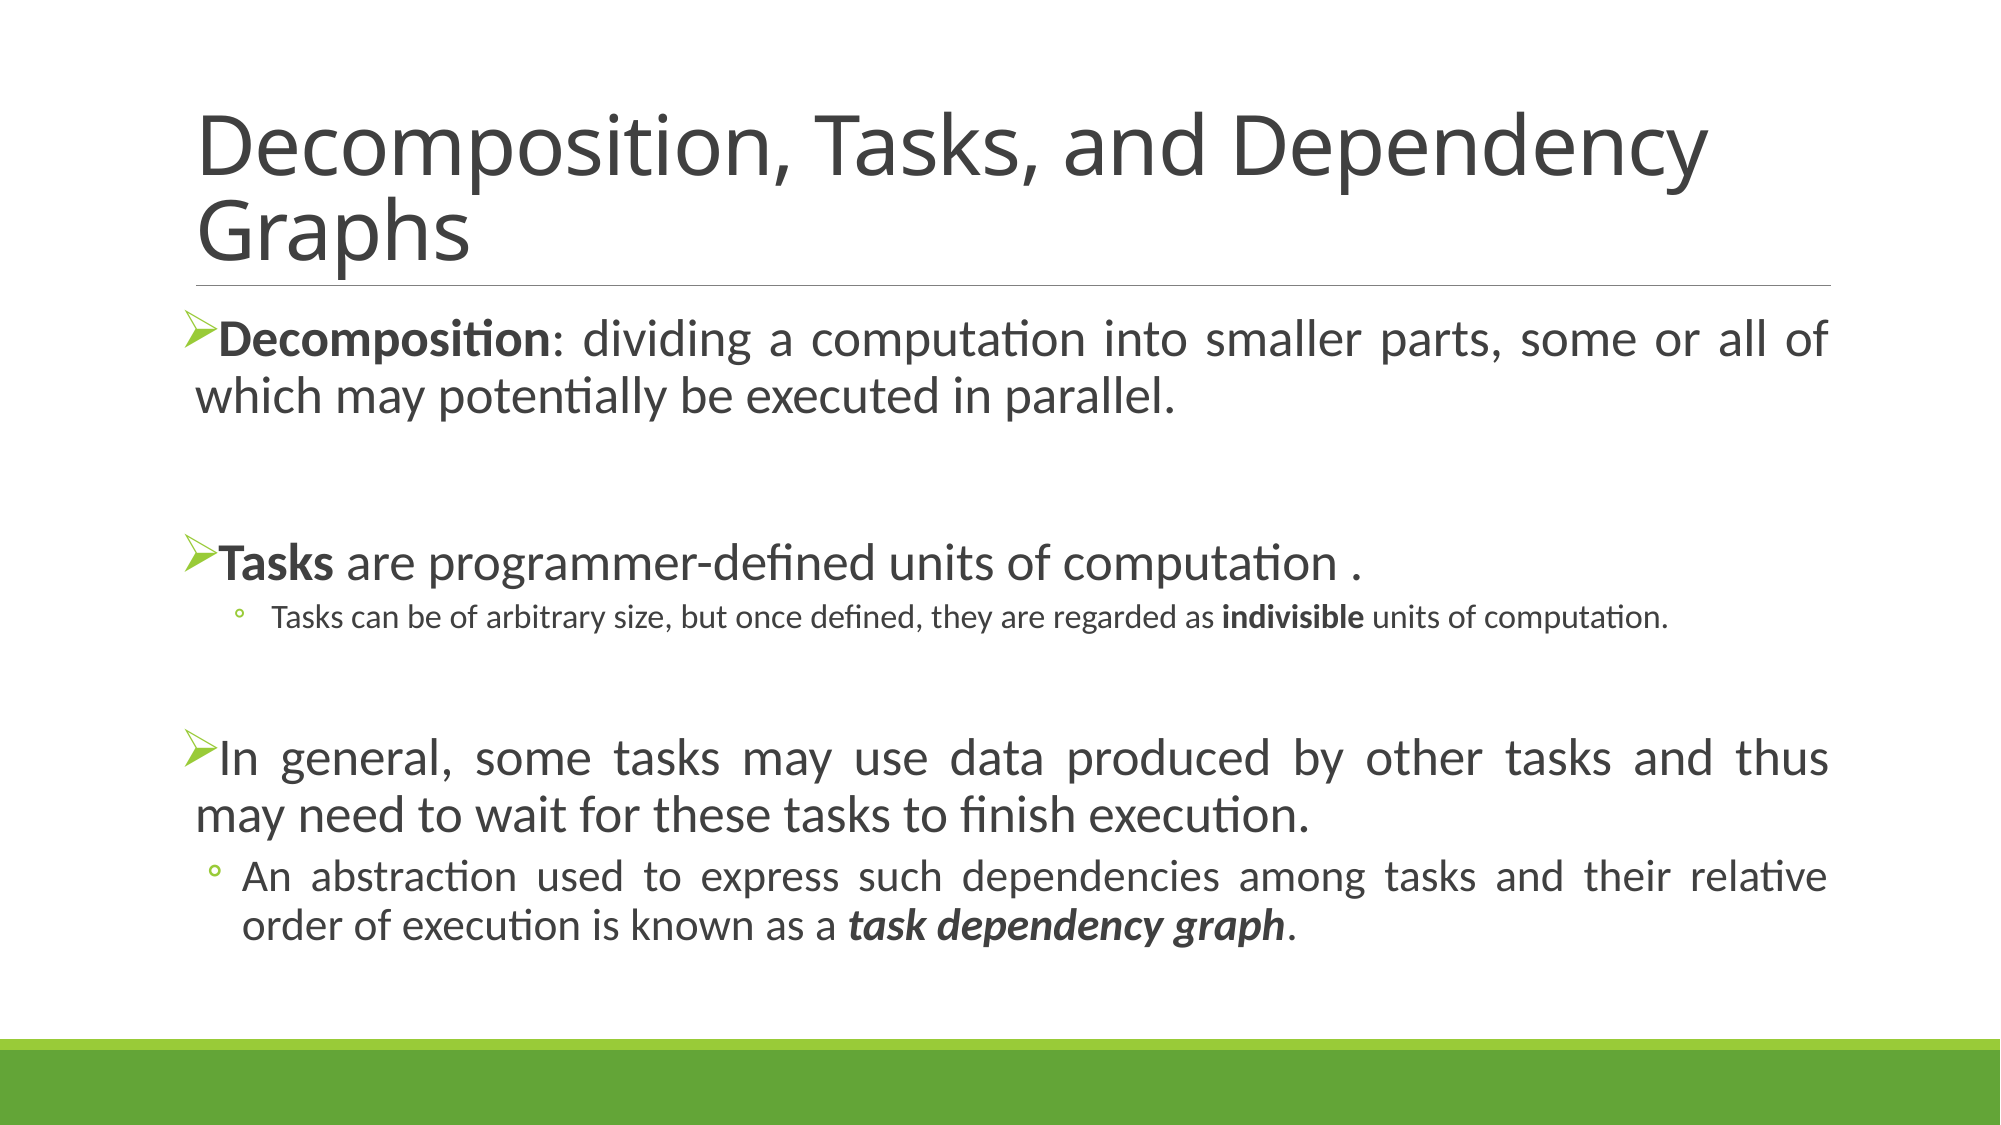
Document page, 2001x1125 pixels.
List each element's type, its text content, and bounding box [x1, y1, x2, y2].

title Decomposition, Tasks, and Dependency Graphs [180, 47, 1830, 285]
list Decomposition: dividing a computation into smaller parts, some or all of which may potentially be executed in parallel. Tasks are programmer-defined units of computation . Tasks can be of arbitrary size, but once defined, they are regarded as indivisible units of computation. In general, some tasks may use data produced by other tasks and thus may need to wait for these tasks to finish execution. An abstraction used to express such dependencies among tasks and their relative order of execution is known as a task dependency graph. [180, 302, 1830, 963]
